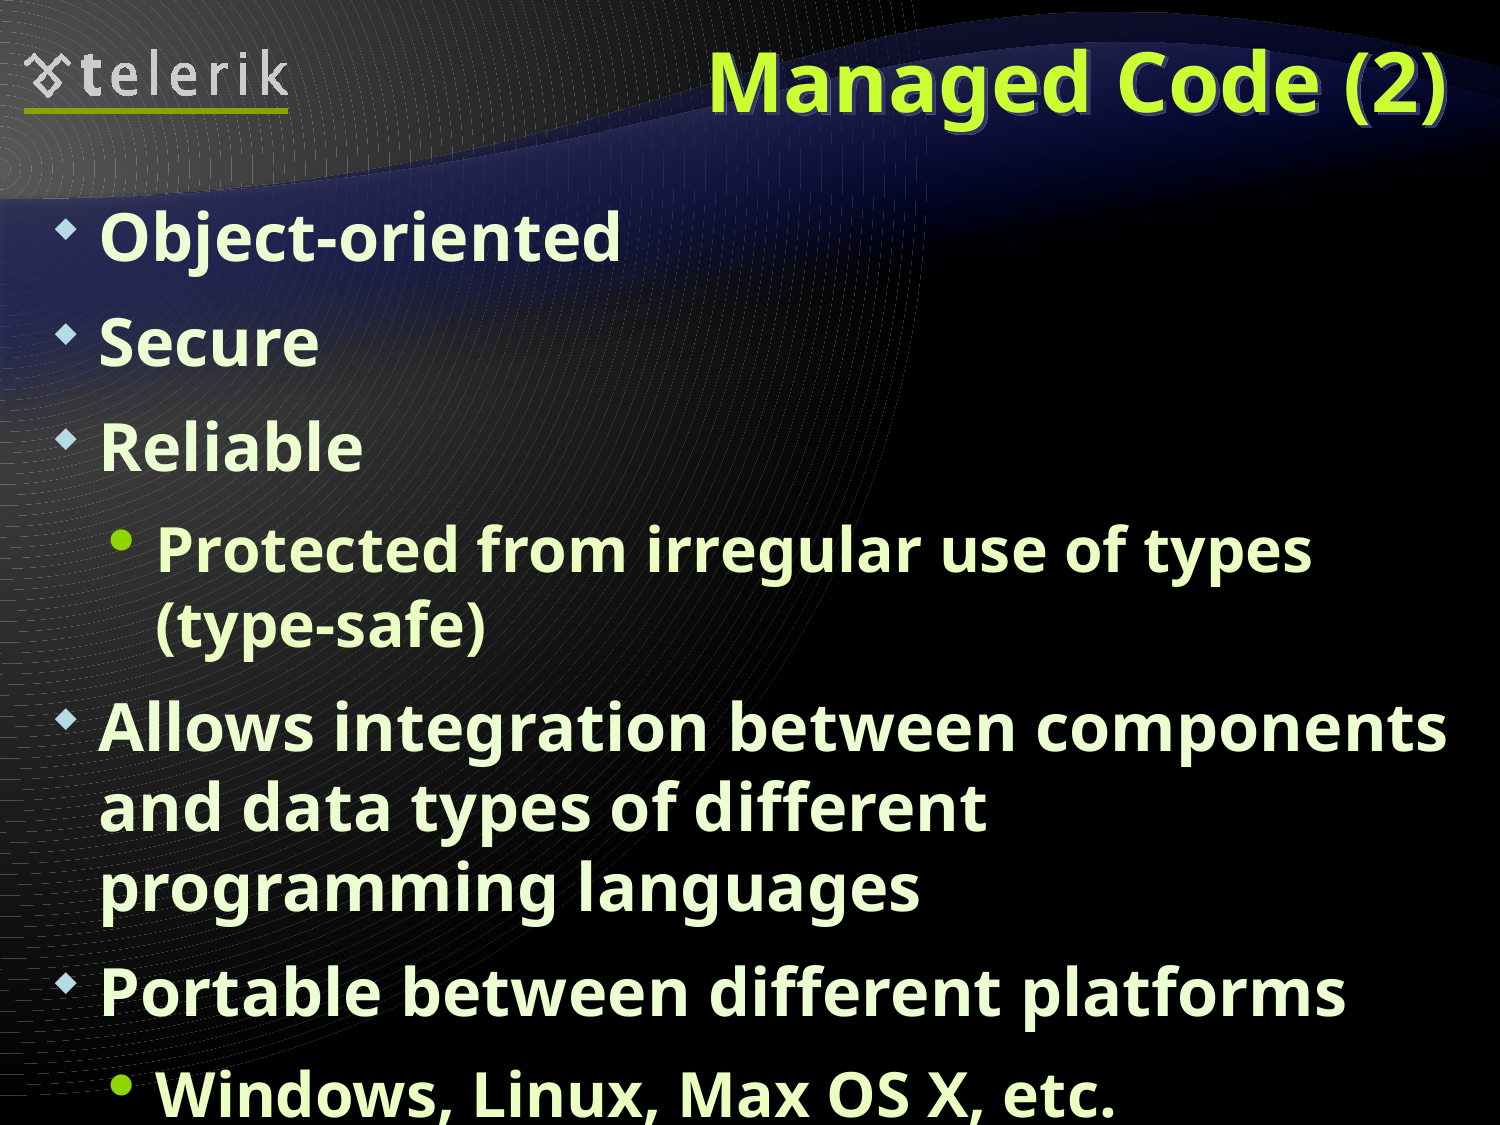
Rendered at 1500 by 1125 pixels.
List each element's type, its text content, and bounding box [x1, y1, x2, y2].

picture [24, 49, 288, 114]
list Object-oriented Secure Reliable Protected from irregular use of types (type-safe) Allows integration between components and data types of different programming languages Portable between different platforms Windows, Linux, Max OS X, etc. [37, 187, 1471, 1083]
title Managed Code (2) [300, 12, 1463, 163]
